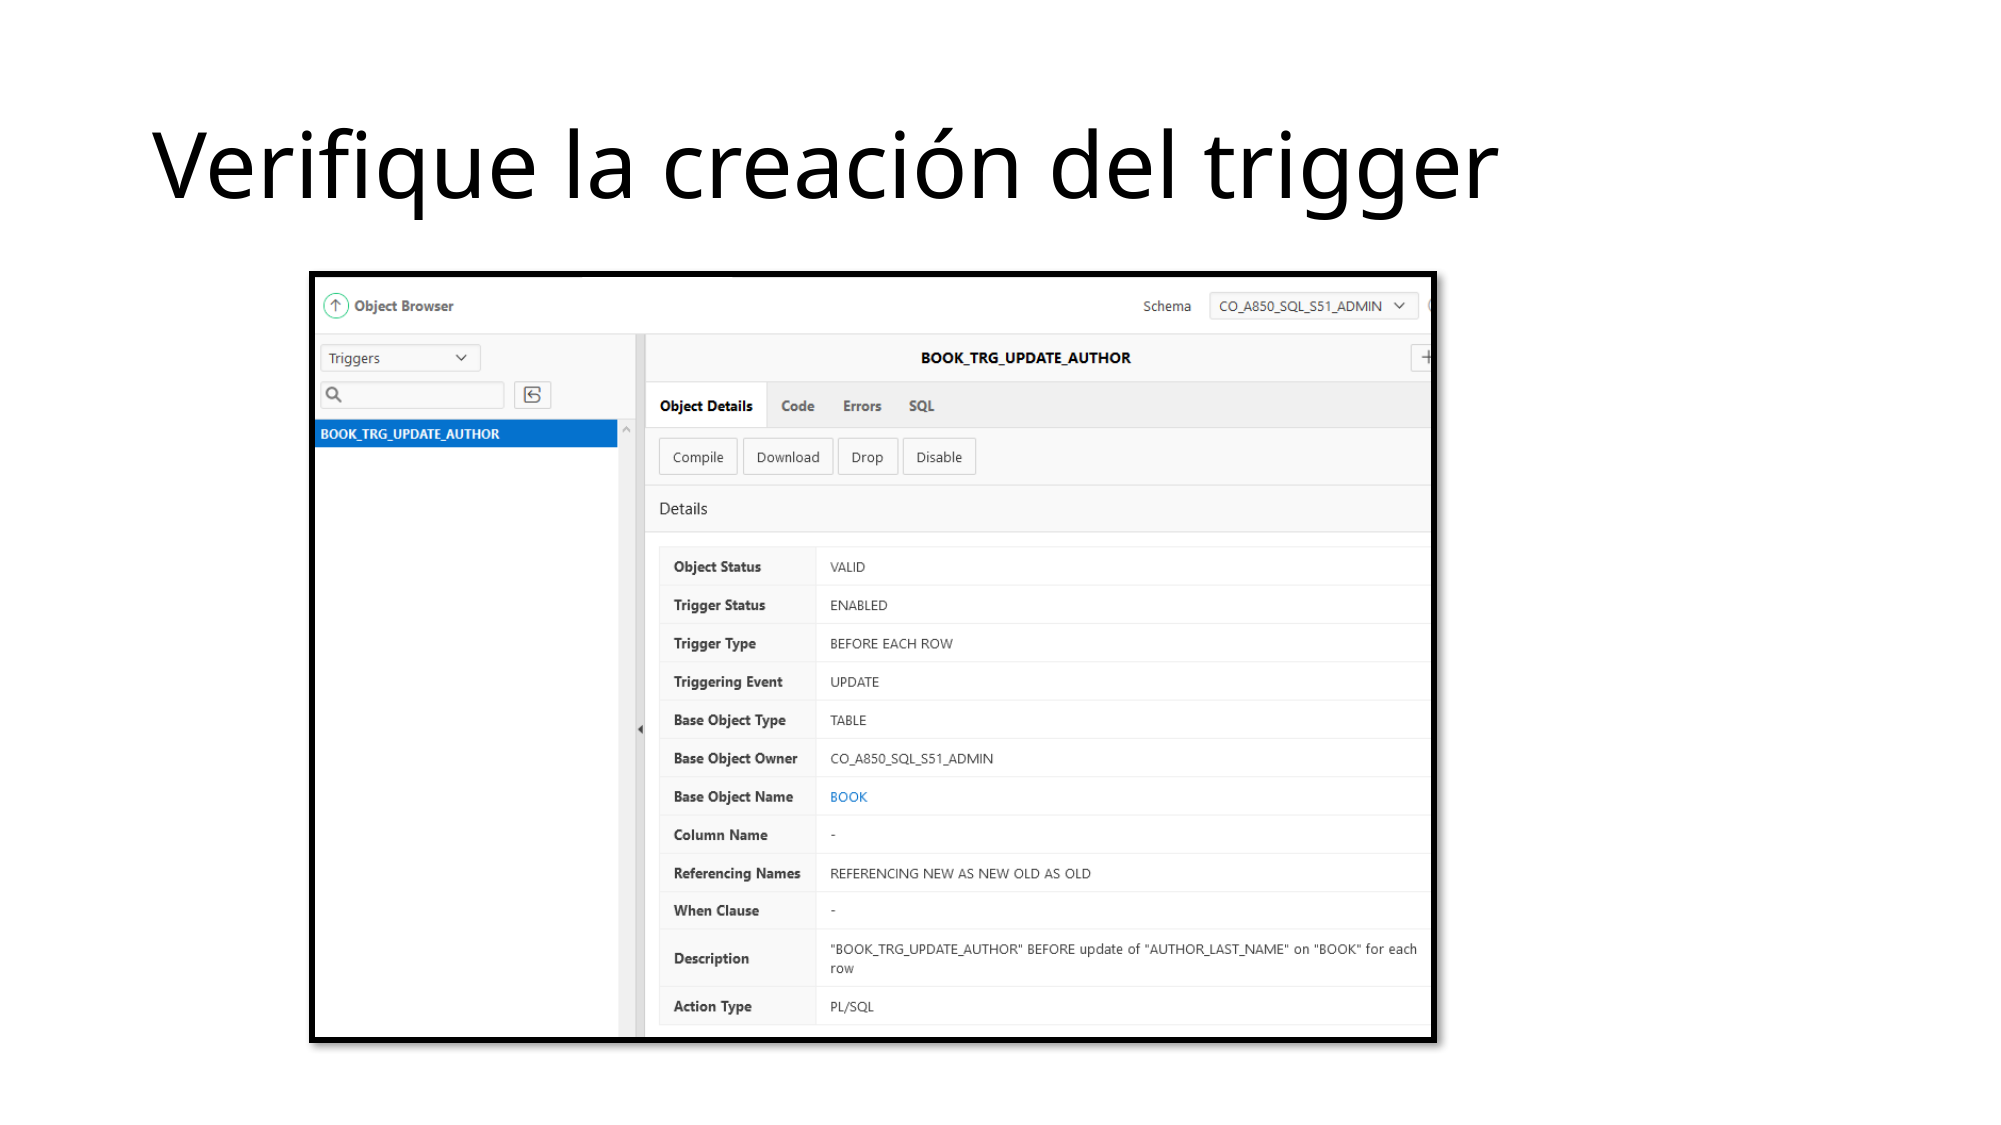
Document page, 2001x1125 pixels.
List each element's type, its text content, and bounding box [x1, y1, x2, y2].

picture [315, 277, 1432, 1037]
title Verifique la creación del trigger [137, 59, 1863, 278]
